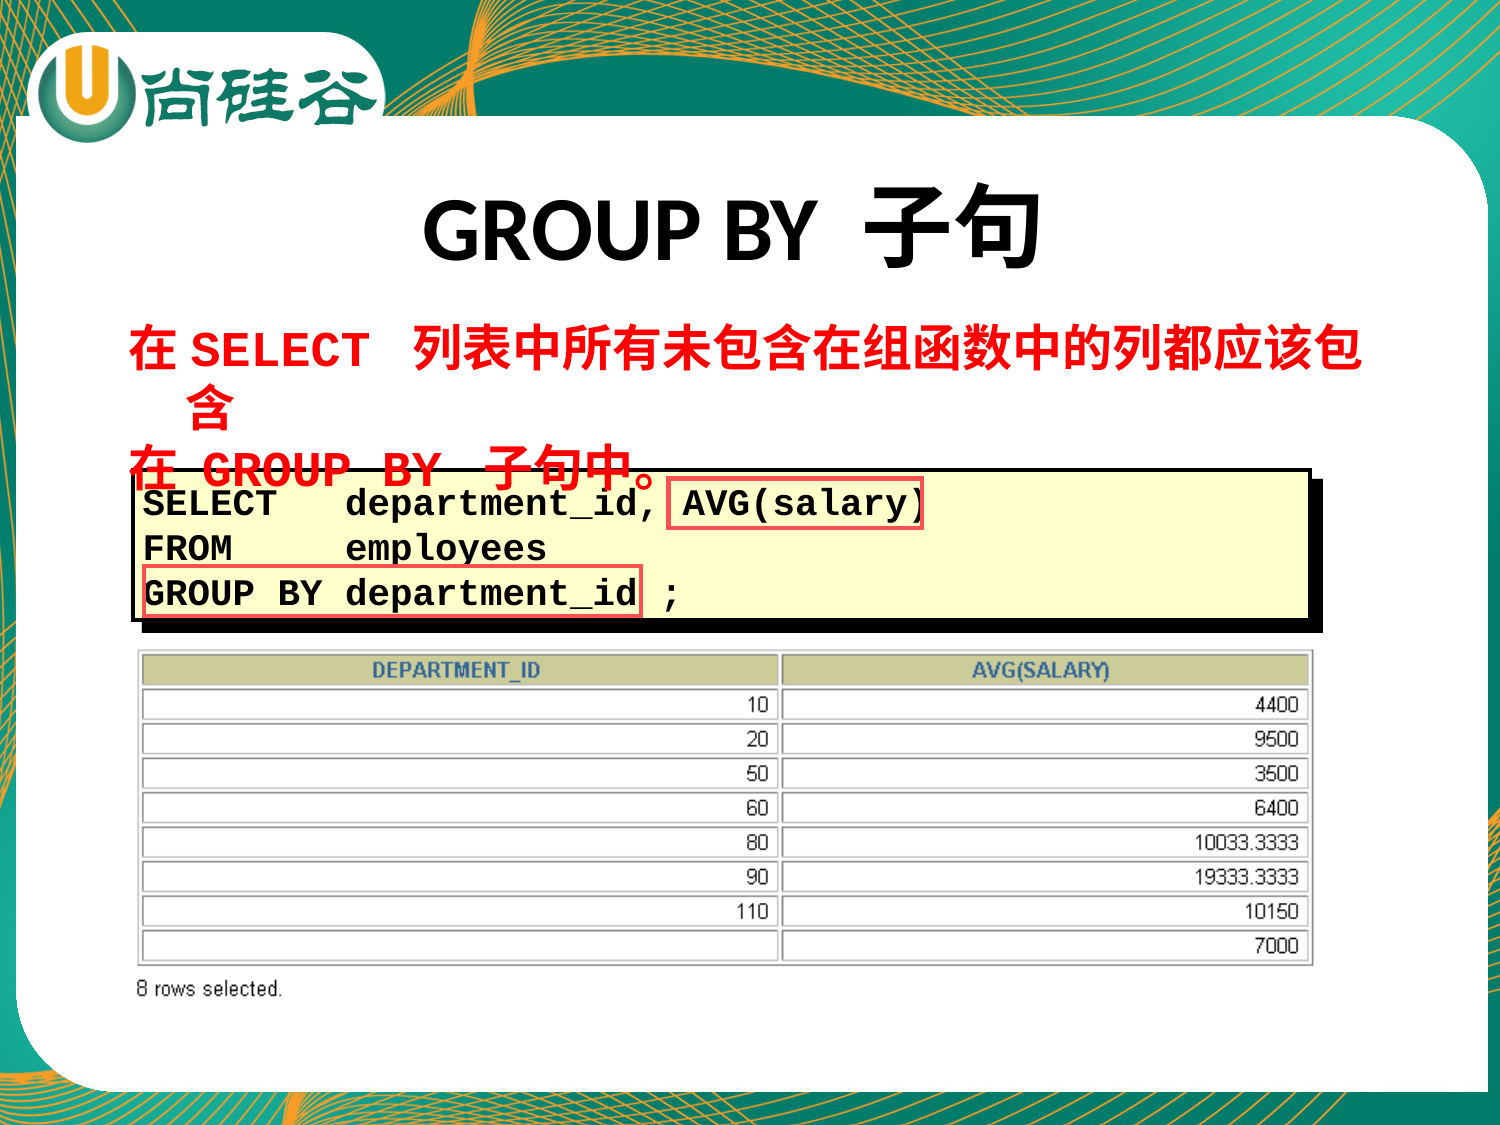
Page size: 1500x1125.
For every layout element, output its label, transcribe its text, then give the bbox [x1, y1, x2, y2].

text_box [668, 478, 923, 529]
picture [0, 0, 1500, 1125]
title GROUP BY 子句 [112, 160, 1376, 397]
text_box [143, 566, 641, 616]
list 在SELECT 列表中所有未包含在组函数中的列都应该包含 在 GROUP BY 子句中。 [113, 309, 1416, 963]
